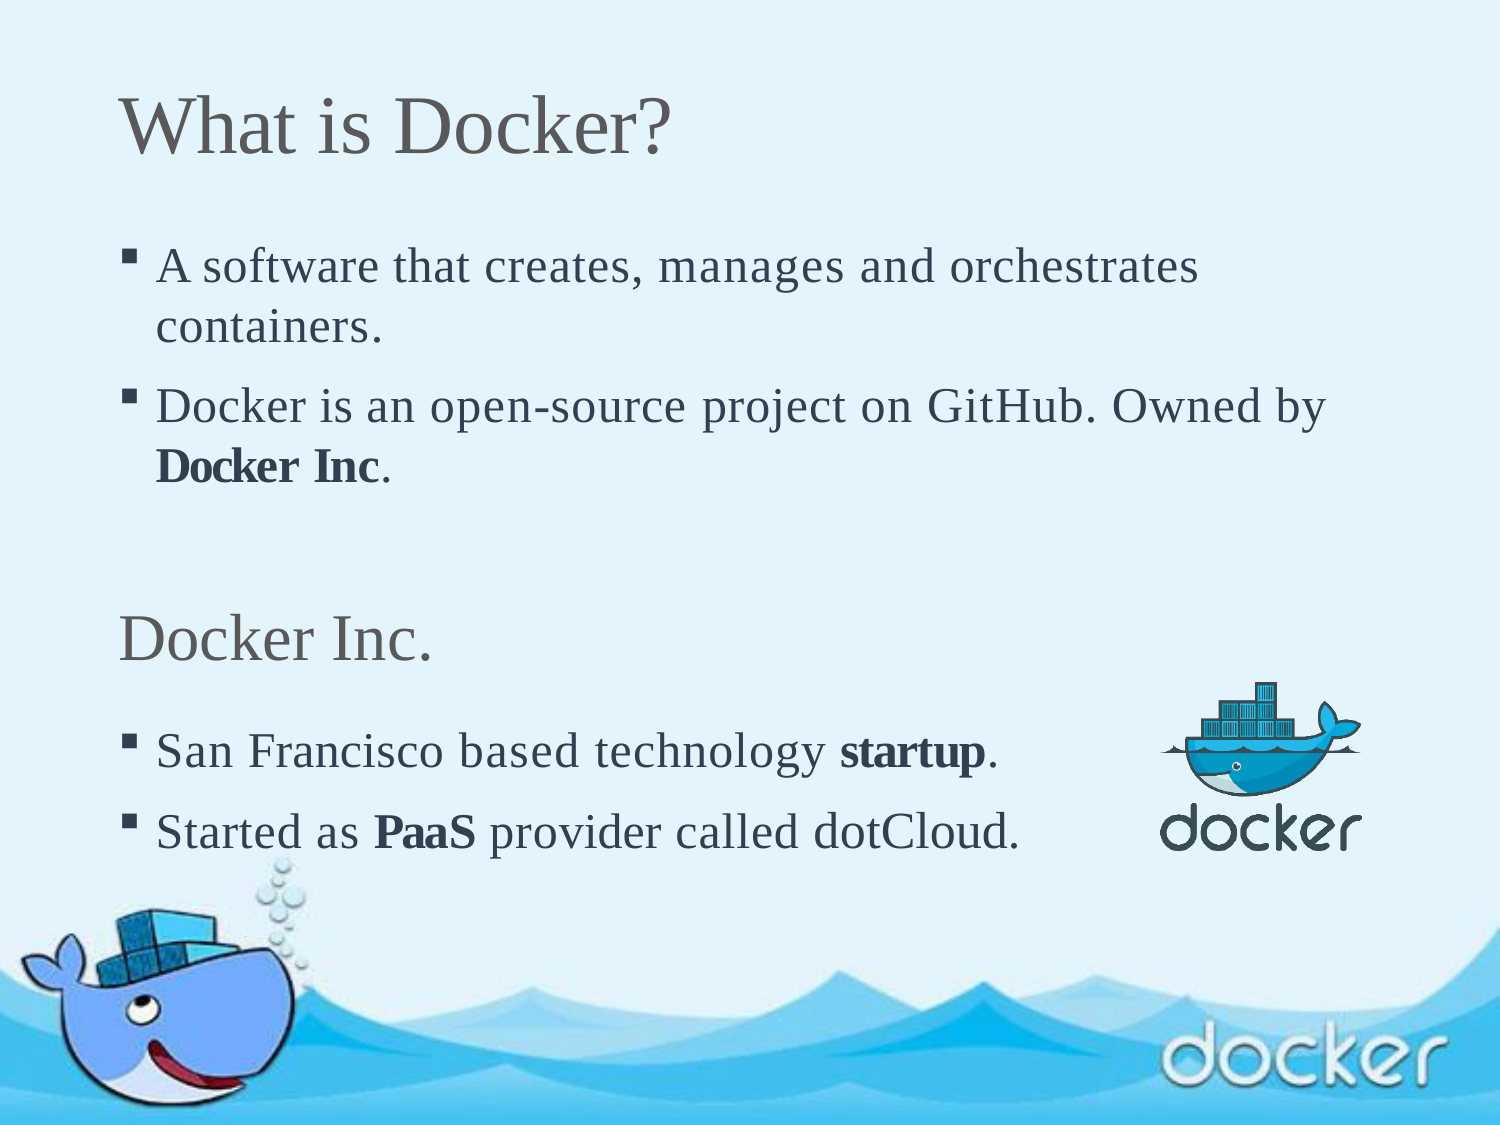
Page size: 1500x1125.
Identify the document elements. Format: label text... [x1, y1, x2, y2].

text_box A software that creates, manages and orchestrates containers. Docker is an open-source project on GitHub. Owned by Docker Inc. Docker Inc. San Francisco based technology startup. Started as PaaS provider called dotCloud. [115, 232, 1339, 859]
picture [0, 0, 1500, 1125]
text_box What is Docker? [115, 70, 808, 171]
text_box [1123, 645, 1397, 889]
